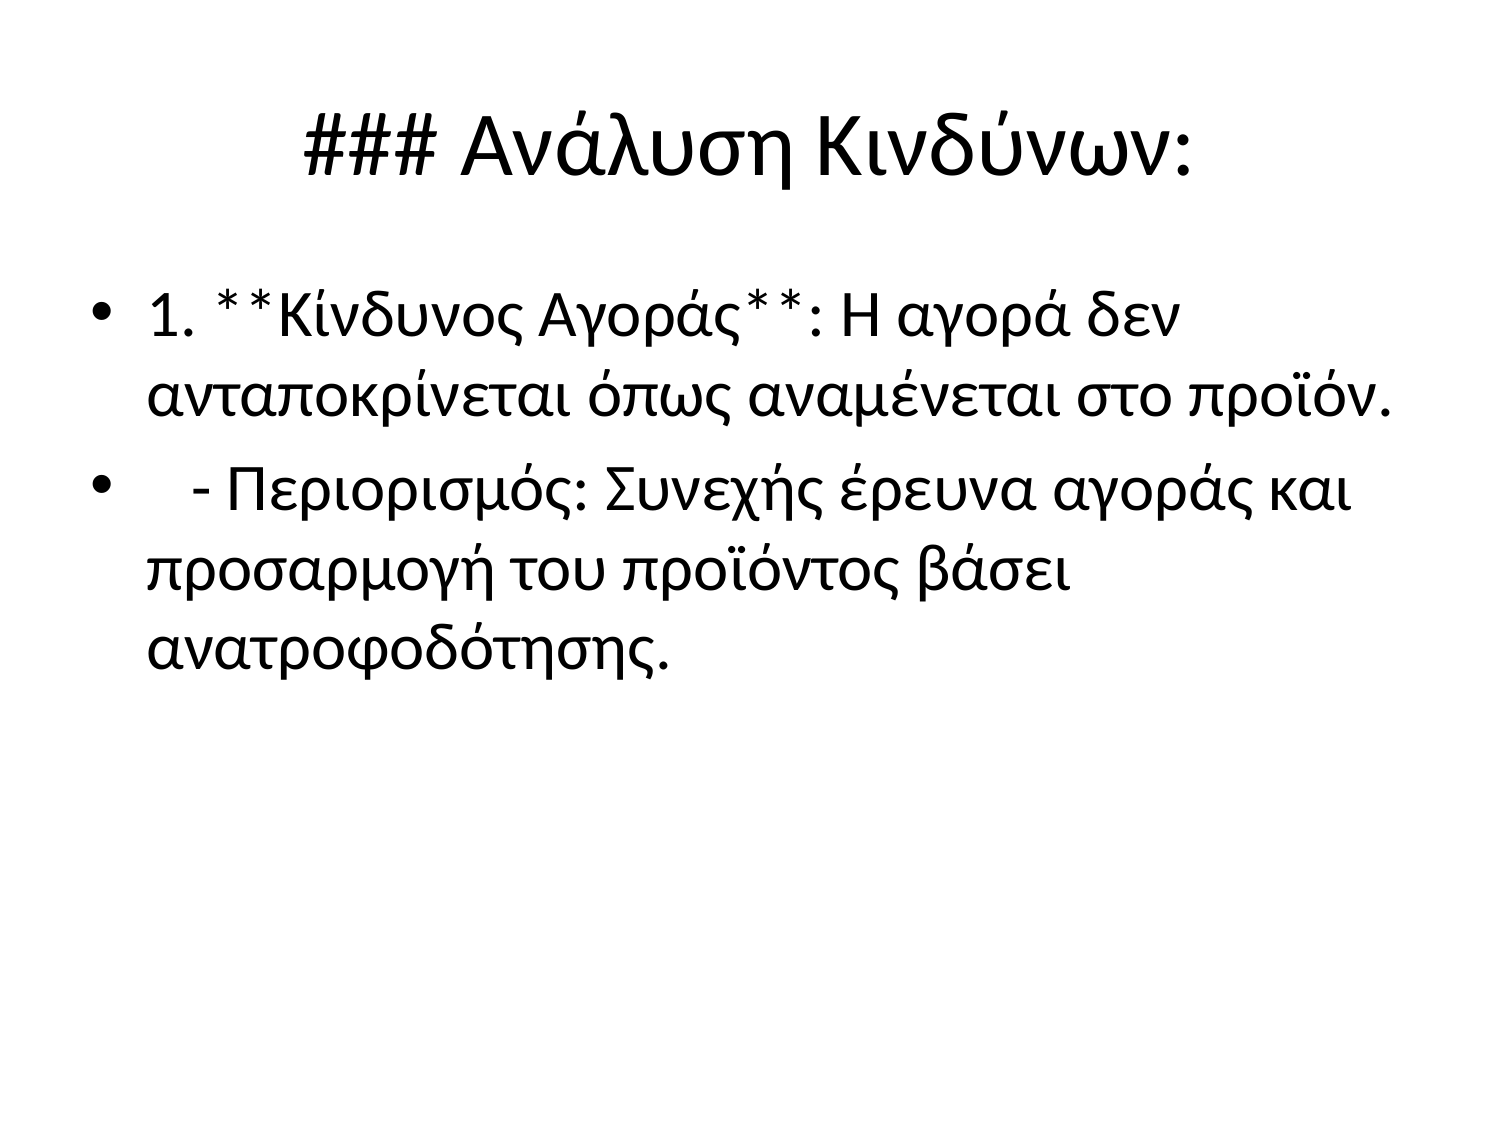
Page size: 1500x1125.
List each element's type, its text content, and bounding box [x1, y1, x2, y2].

list 1. **Κίνδυνος Αγοράς**: Η αγορά δεν ανταποκρίνεται όπως αναμένεται στο προϊόν. - Περιορισμός: Συνεχής έρευνα αγοράς και προσαρμογή του προϊόντος βάσει ανατροφοδότησης. [75, 262, 1425, 1005]
title ### Ανάλυση Κινδύνων: [75, 45, 1425, 233]
